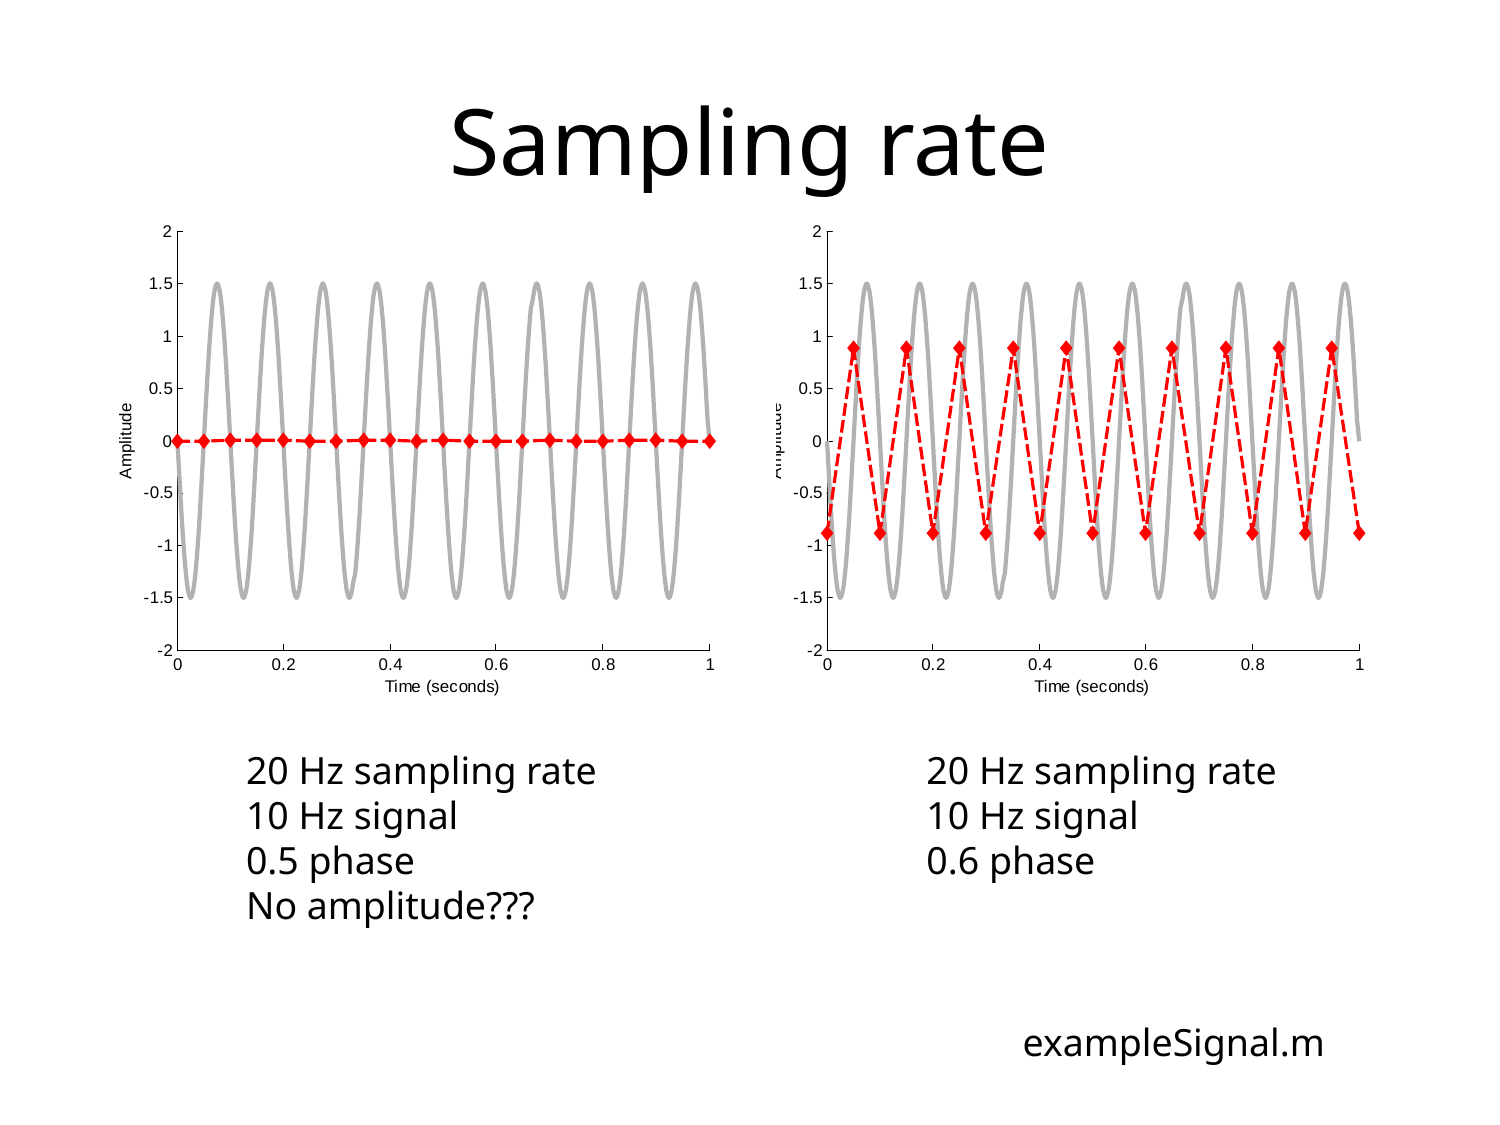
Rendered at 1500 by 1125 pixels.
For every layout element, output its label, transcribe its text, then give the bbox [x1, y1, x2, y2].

text_box 20 Hz sampling rate 10 Hz signal 0.5 phase No amplitude??? [231, 739, 612, 935]
text_box 20 Hz sampling rate 10 Hz signal 0.6 phase [911, 739, 1293, 890]
text_box exampleSignal.m [1007, 1011, 1340, 1072]
title Sampling rate [75, 45, 1425, 233]
picture [88, 192, 1426, 709]
